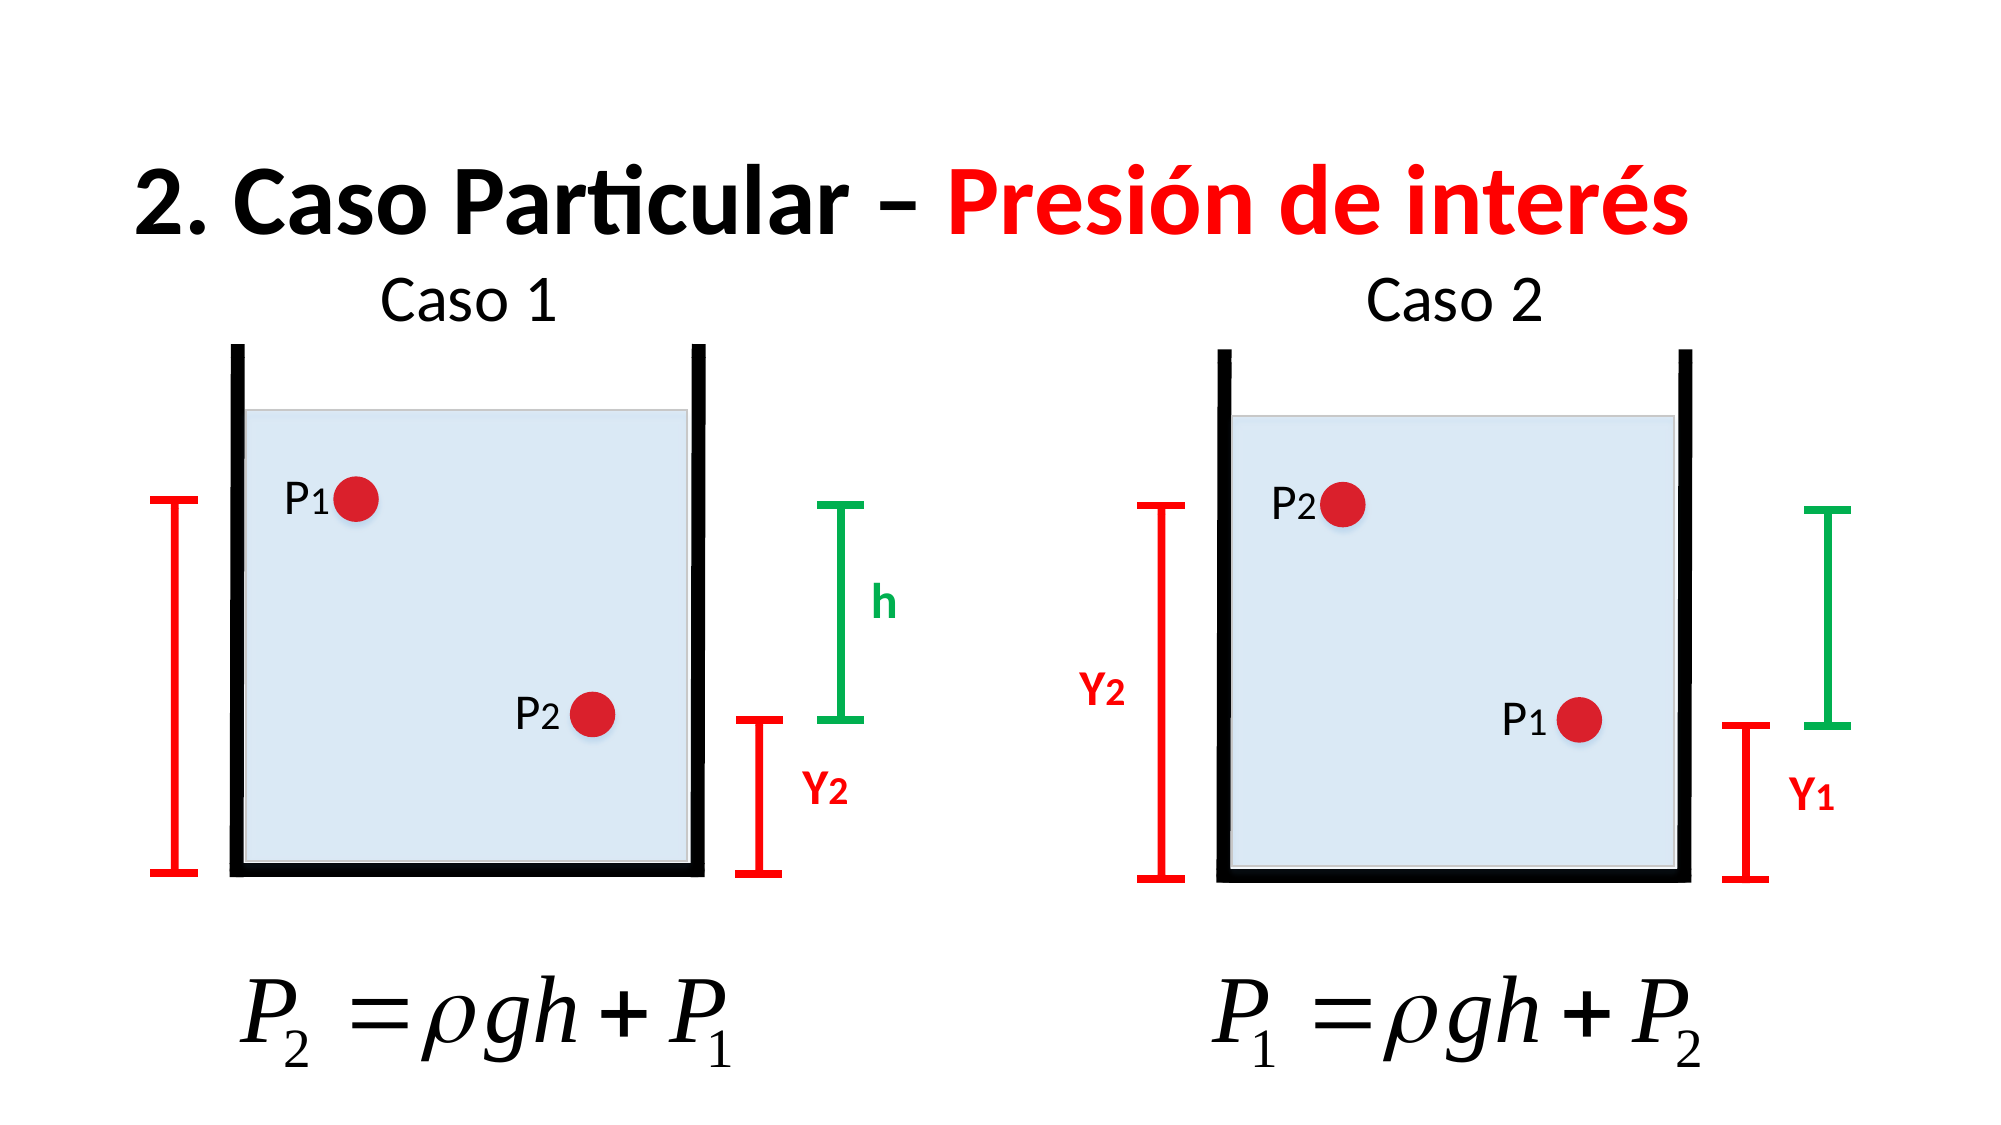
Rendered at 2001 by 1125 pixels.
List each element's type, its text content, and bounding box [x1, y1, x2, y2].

text_box 2. Caso Particular – Presión de interés [119, 126, 1893, 262]
picture [145, 238, 1855, 887]
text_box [222, 946, 749, 1091]
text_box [1195, 946, 1722, 1091]
